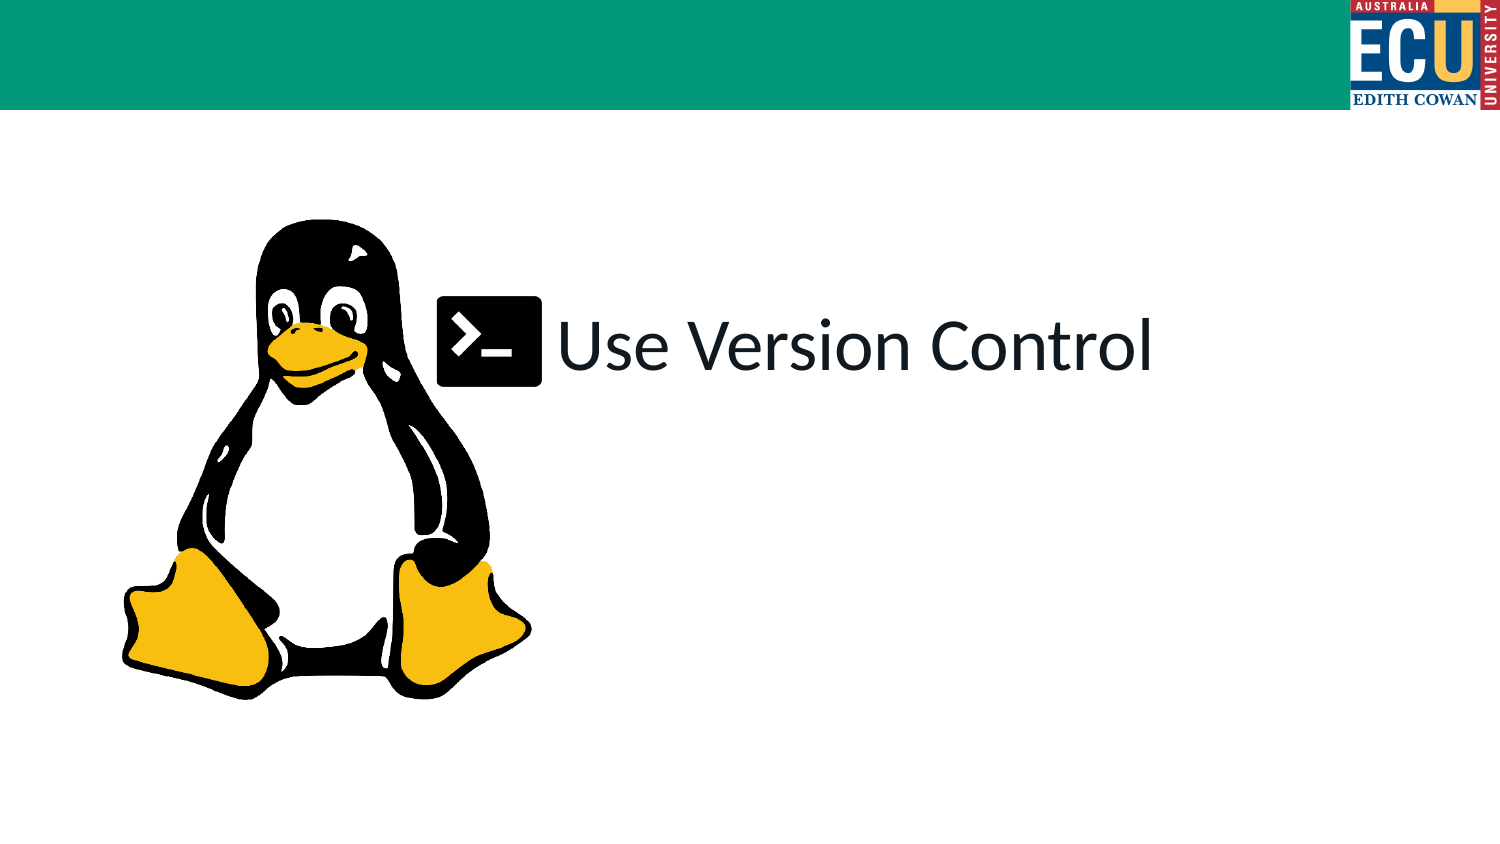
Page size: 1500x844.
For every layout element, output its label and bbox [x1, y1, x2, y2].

picture [1351, 0, 1500, 110]
text_box [81, 173, 1195, 745]
picture [436, 294, 543, 388]
